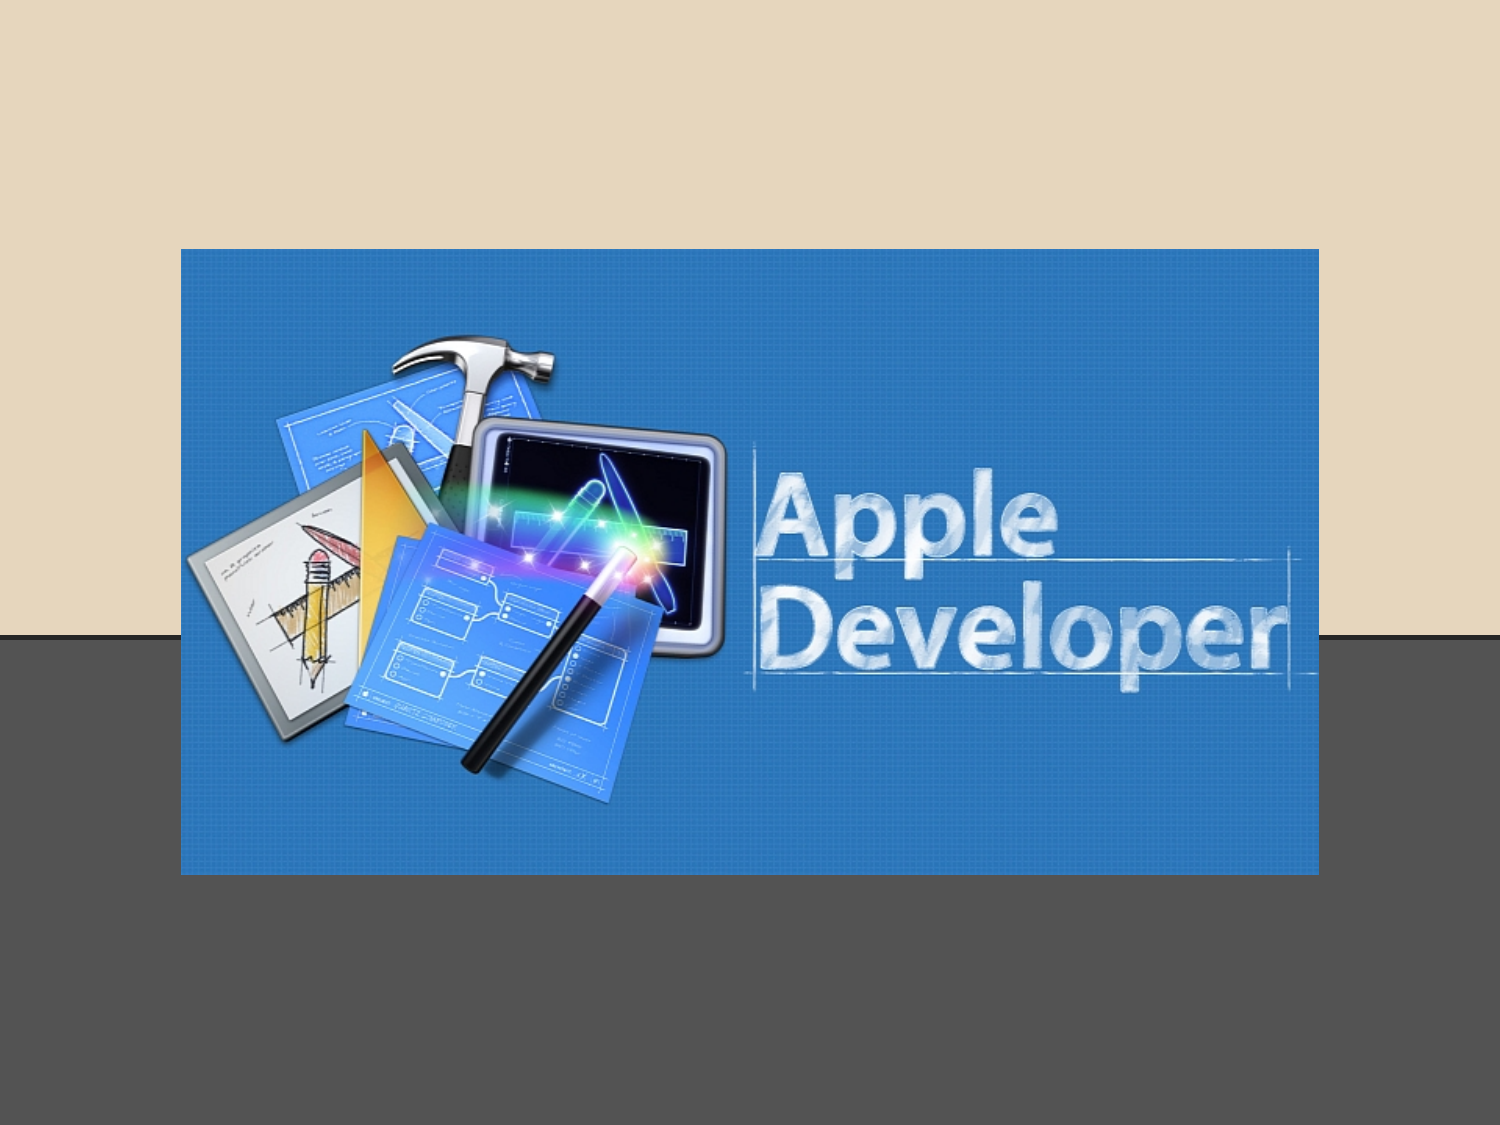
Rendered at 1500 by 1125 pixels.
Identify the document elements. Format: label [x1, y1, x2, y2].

picture [180, 249, 1319, 876]
